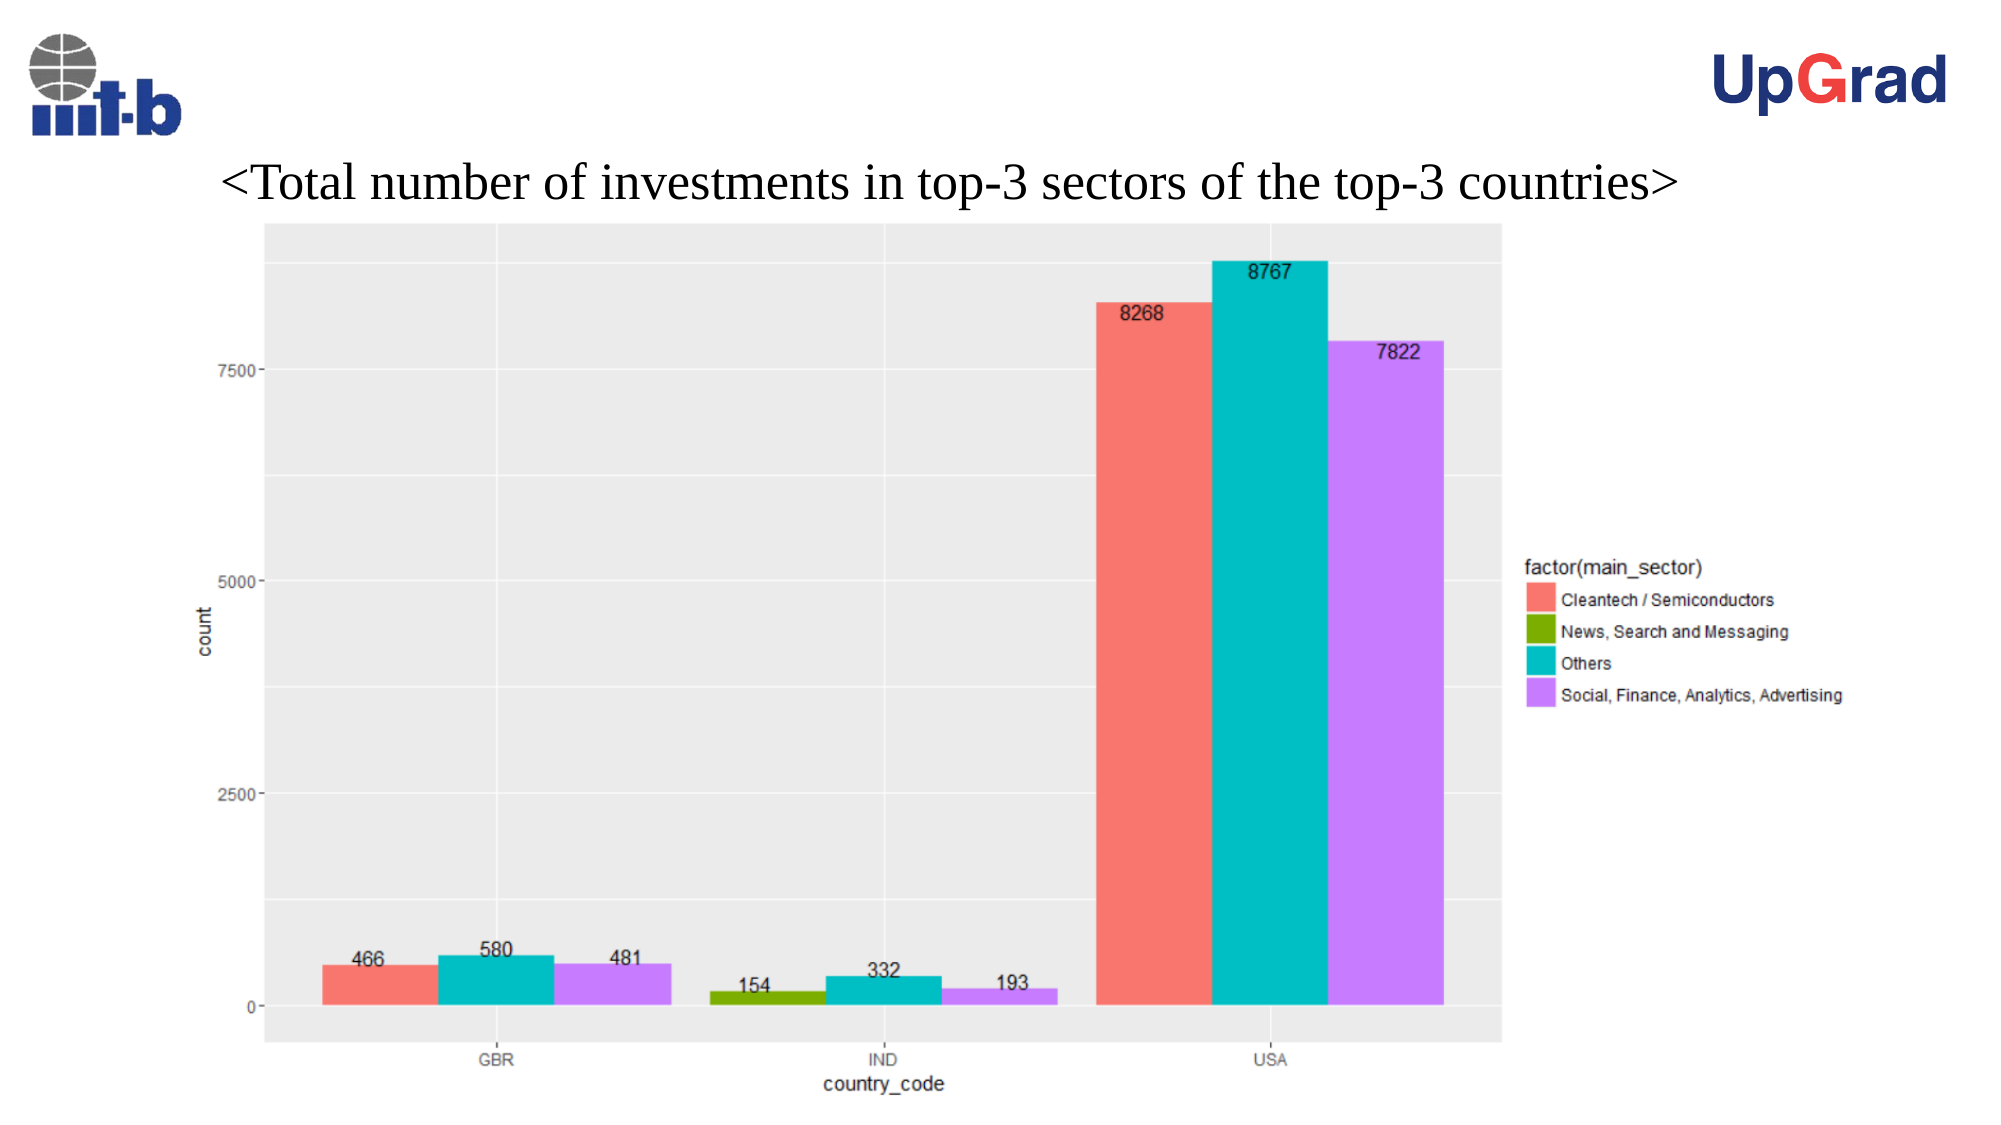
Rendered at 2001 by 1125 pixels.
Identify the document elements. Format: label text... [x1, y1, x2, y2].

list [179, 215, 1876, 1097]
title <Total number of investments in top-3 sectors of the top-3 countries> [186, 104, 1715, 215]
picture [0, 29, 208, 163]
picture [1714, 53, 1952, 116]
